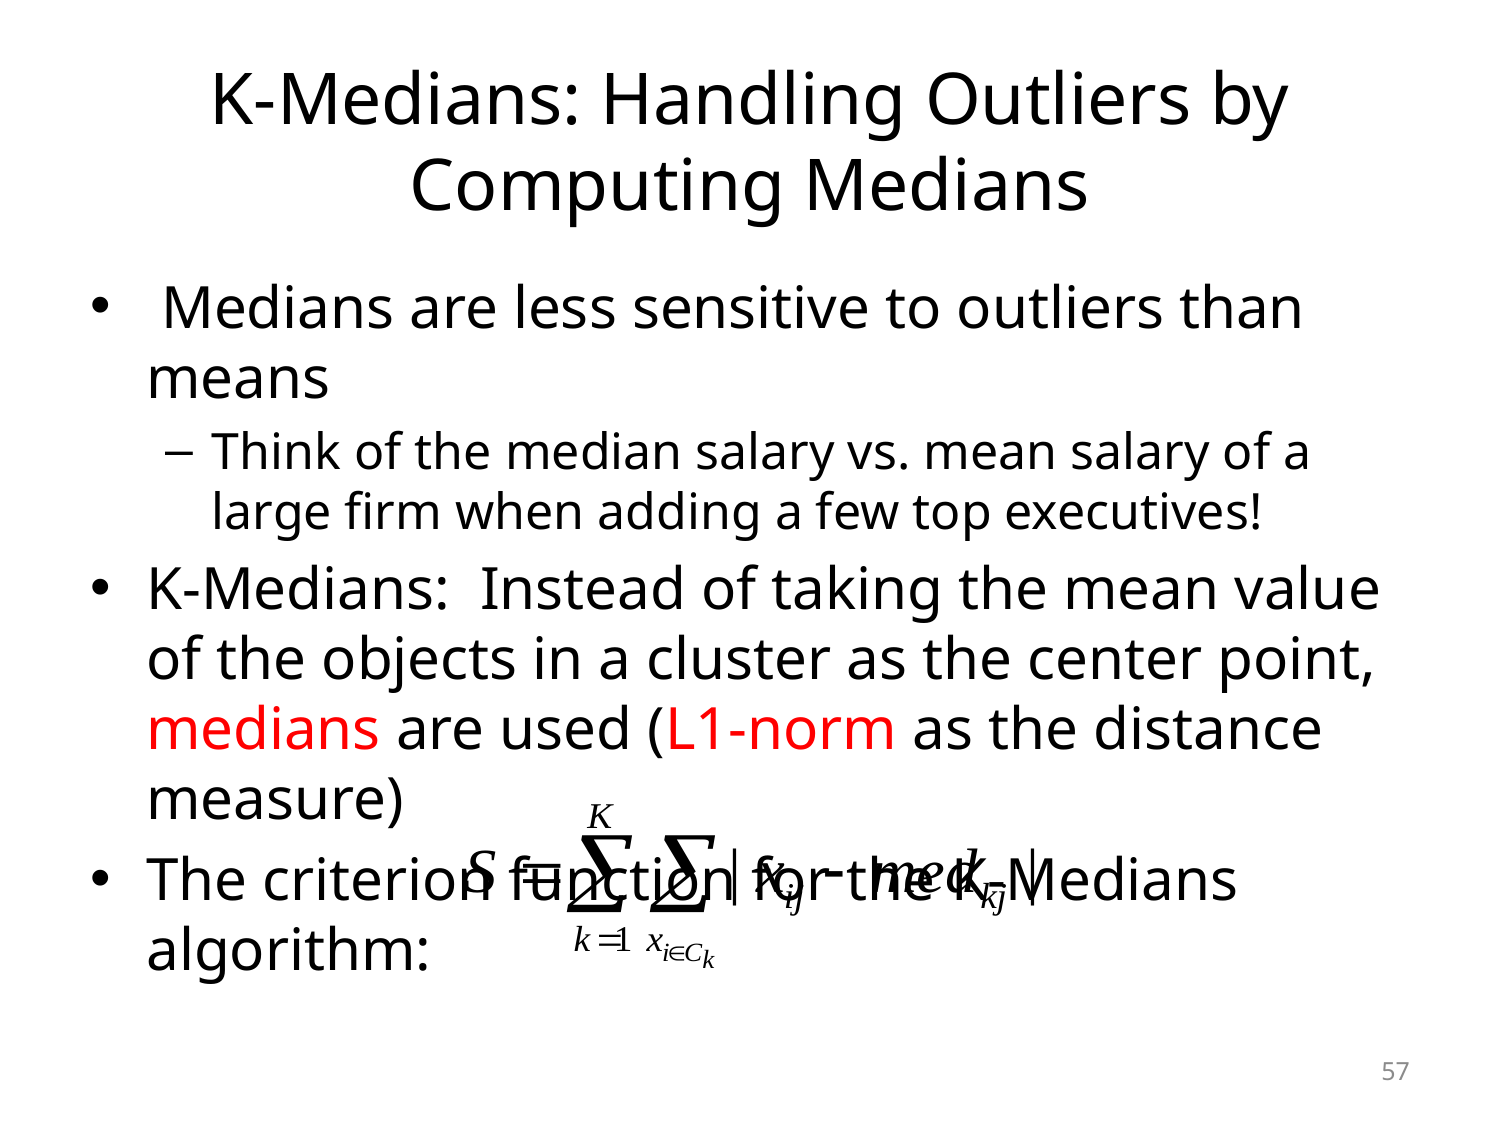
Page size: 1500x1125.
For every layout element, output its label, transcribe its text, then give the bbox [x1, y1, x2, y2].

slide_number 57 [1074, 1042, 1425, 1103]
title K-Medians: Handling Outliers by Computing Medians [75, 45, 1425, 233]
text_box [453, 787, 1047, 982]
list Medians are less sensitive to outliers than means Think of the median salary vs. mean salary of a large firm when adding a few top executives! K-Medians: Instead of taking the mean value of the objects in a cluster as the center point, medians are used (L1-norm as the distance measure) The criterion function for the K-Medians algorithm: [75, 262, 1425, 1005]
